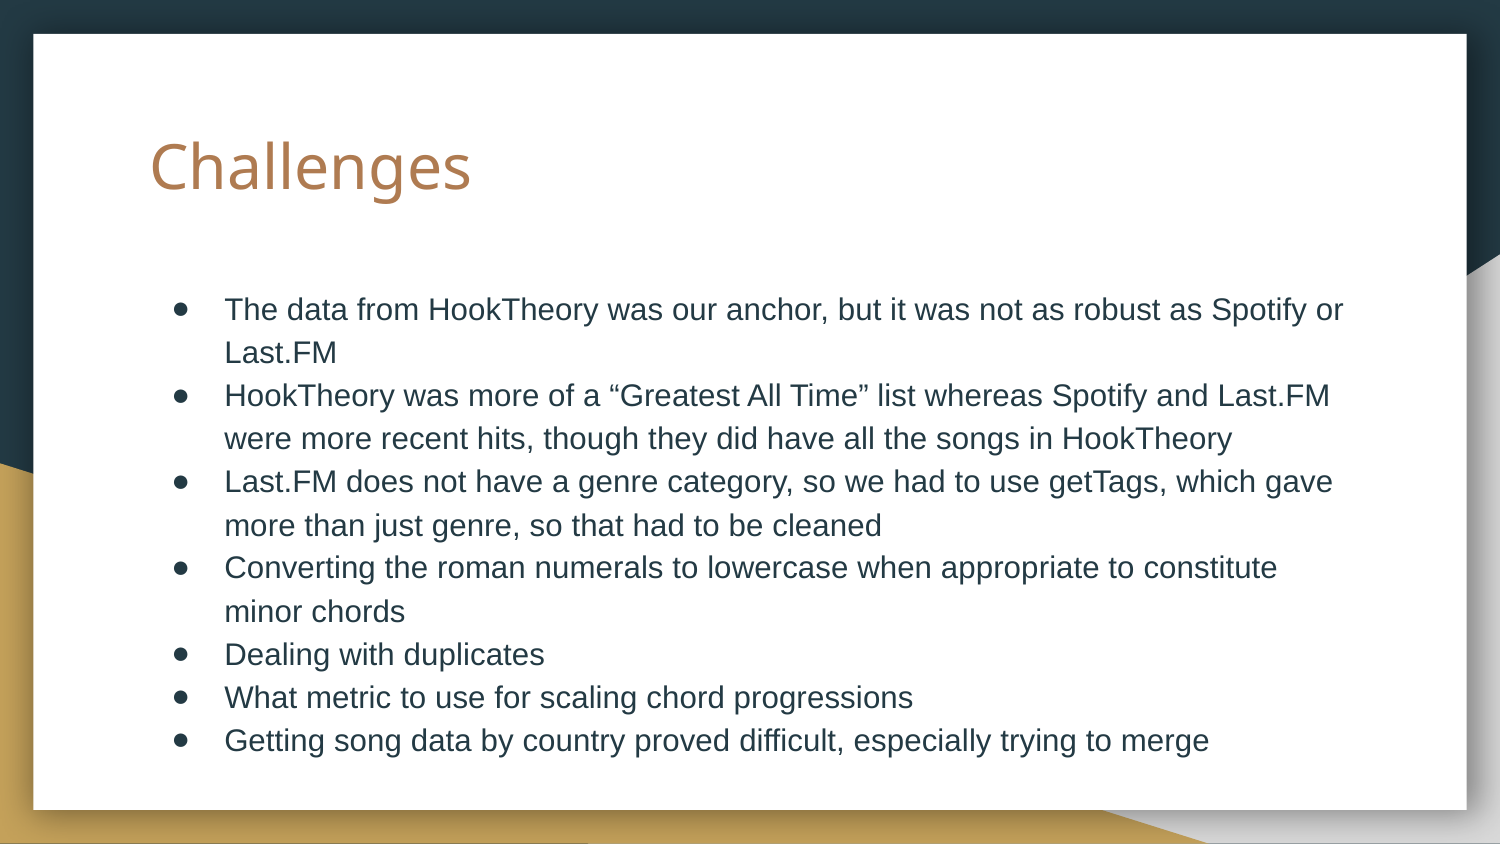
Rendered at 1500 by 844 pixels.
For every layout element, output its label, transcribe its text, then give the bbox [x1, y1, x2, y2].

title Challenges [134, 112, 1366, 268]
list The data from HookTheory was our anchor, but it was not as robust as Spotify or Last.FM HookTheory was more of a “Greatest All Time” list whereas Spotify and Last.FM were more recent hits, though they did have all the songs in HookTheory Last.FM does not have a genre category, so we had to use getTags, which gave more than just genre, so that had to be cleaned Converting the roman numerals to lowercase when appropriate to constitute minor chords Dealing with duplicates What metric to use for scaling chord progressions Getting song data by country proved difficult, especially trying to merge [134, 268, 1366, 671]
